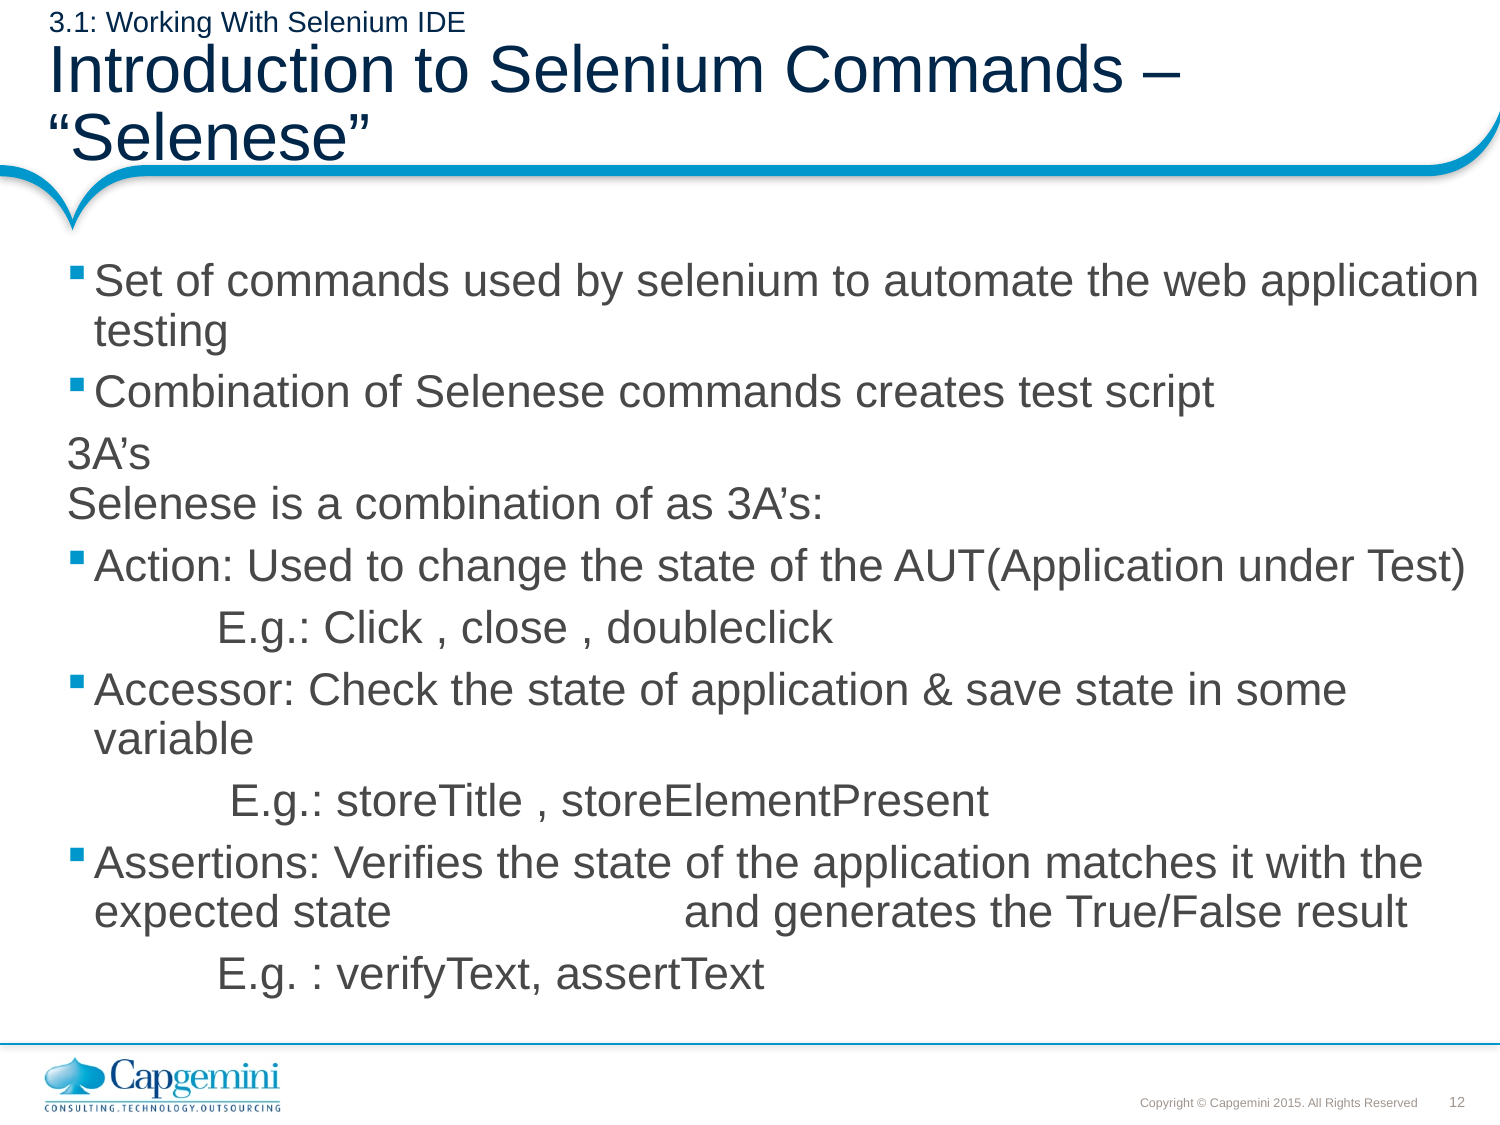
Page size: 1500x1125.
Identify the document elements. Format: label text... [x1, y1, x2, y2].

title 3.1: Working With Selenium IDE Introduction to Selenium Commands – “Selenese” [0, 9, 1500, 174]
picture [44, 1056, 281, 1113]
list Set of commands used by selenium to automate the web application testing Combination of Selenese commands creates test script 3A’s Selenese is a combination of as 3A’s: Action: Used to change the state of the AUT(Application under Test) E.g.: Click , close , doubleclick Accessor: Check the state of application & save state in some variable E.g.: storeTitle , storeElementPresent Assertions: Verifies the state of the application matches it with the expected state and generates the True/False result E.g. : verifyText, assertText [48, 245, 1500, 1007]
